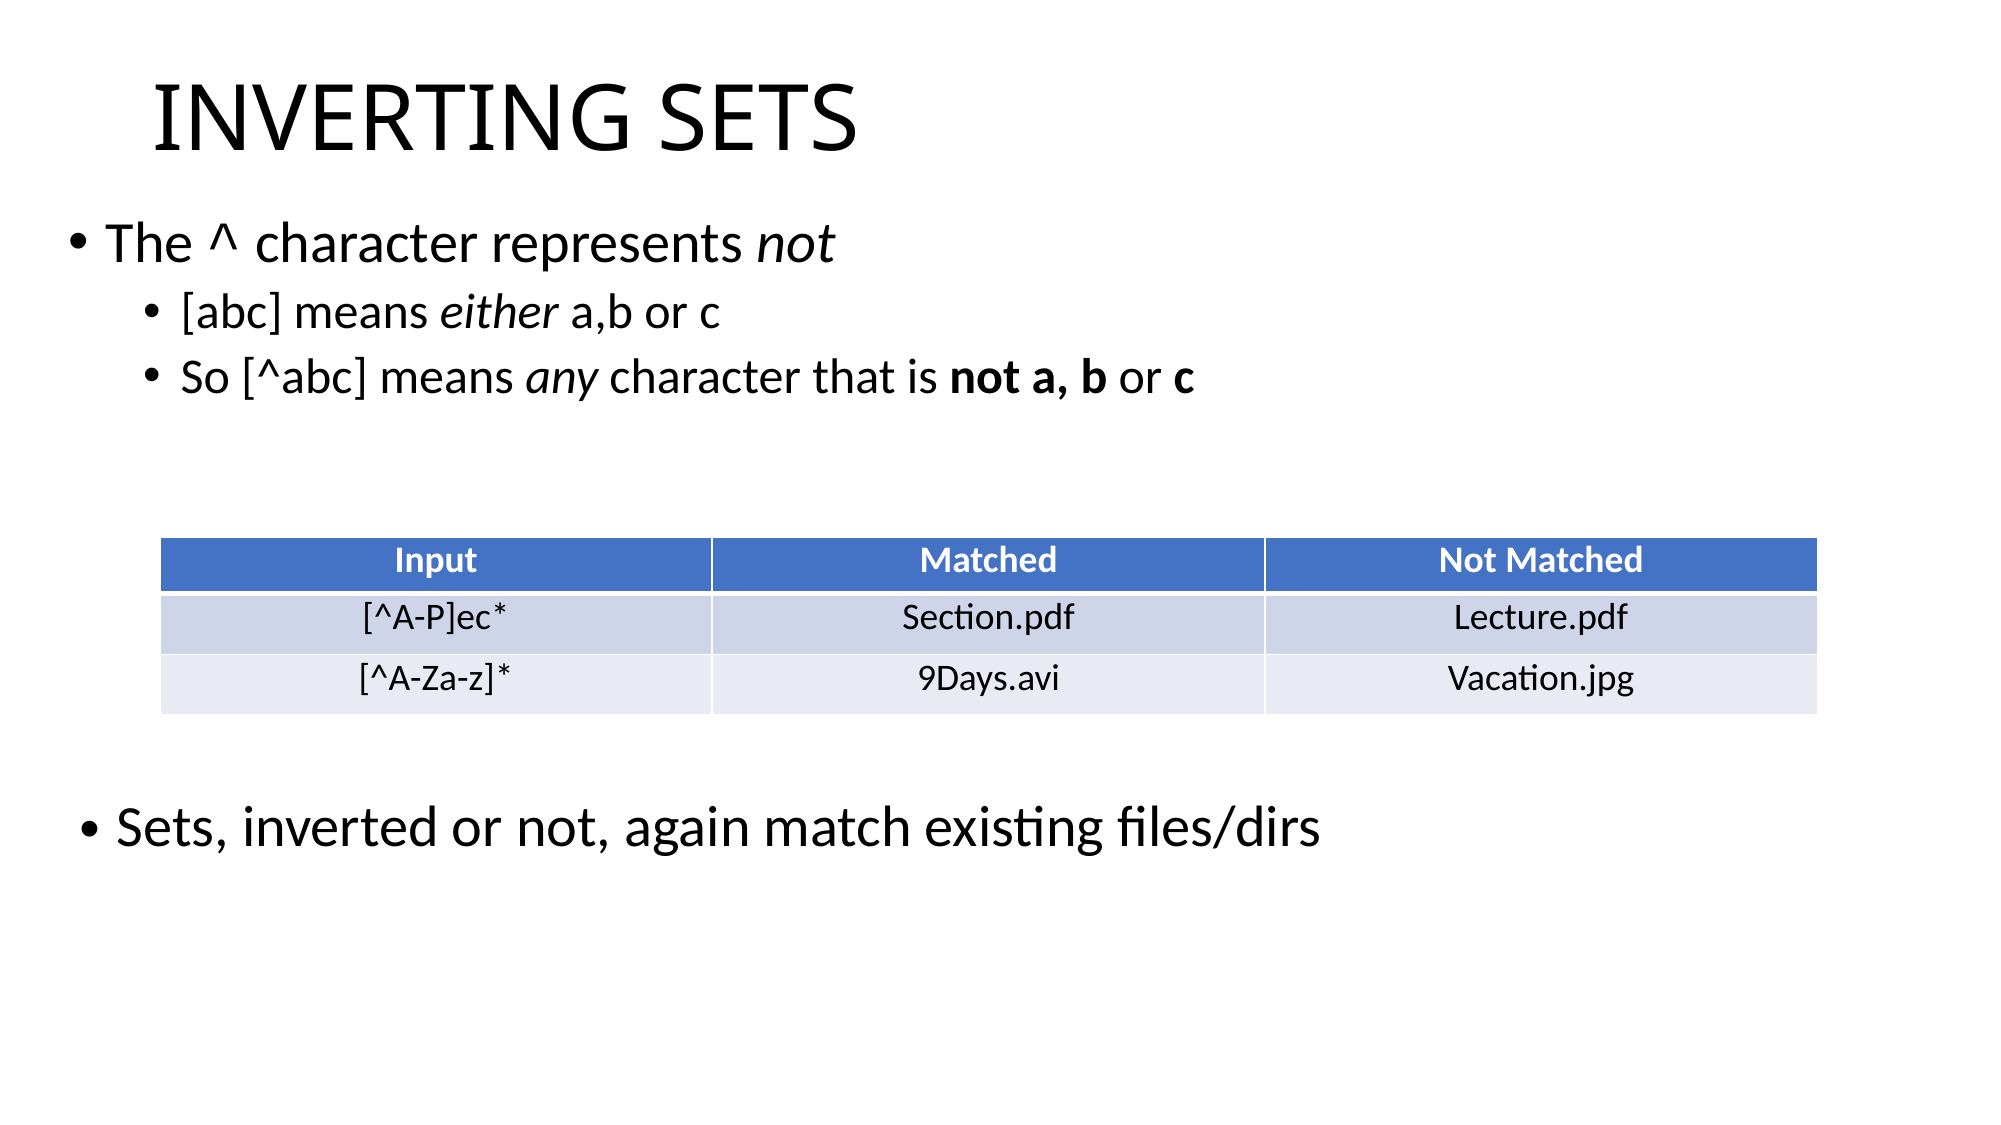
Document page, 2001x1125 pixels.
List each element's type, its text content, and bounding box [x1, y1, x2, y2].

table_cell 9Days.avi [713, 655, 1264, 714]
table_header Not Matched [1266, 538, 1817, 591]
title INVERTING SETS [137, 59, 1863, 182]
text_box Sets, inverted or not, again match existing files/dirs [64, 797, 1936, 1043]
text_box The ^ character represents not [abc] means either a,b or c So [^abc] means any character that is not a, b or c [53, 205, 1925, 450]
table_cell [^A-Za-z]* [161, 655, 711, 714]
table_header Matched [713, 538, 1264, 591]
table_cell [^A-P]ec* [161, 596, 711, 654]
table_cell Section.pdf [713, 596, 1264, 654]
table_cell Lecture.pdf [1266, 596, 1817, 654]
table_cell Vacation.jpg [1266, 655, 1817, 714]
table_header Input [161, 538, 711, 591]
